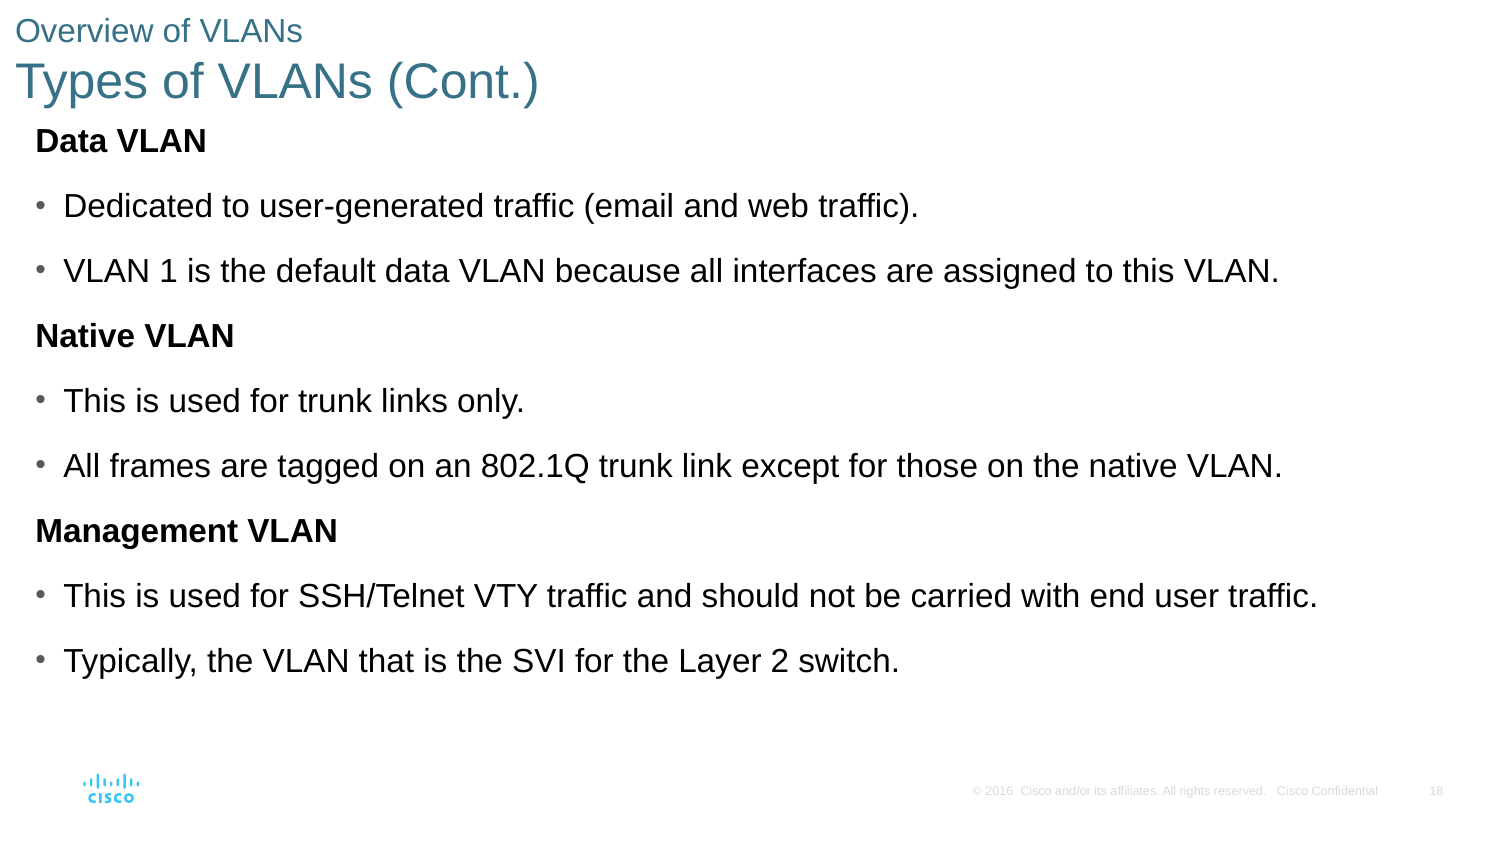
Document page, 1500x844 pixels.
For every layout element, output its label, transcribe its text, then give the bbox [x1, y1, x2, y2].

list Data VLAN Dedicated to user-generated traffic (email and web traffic). VLAN 1 is the default data VLAN because all interfaces are assigned to this VLAN. Native VLAN This is used for trunk links only. All frames are tagged on an 802.1Q trunk link except for those on the native VLAN. Management VLAN This is used for SSH/Telnet VTY traffic and should not be carried with end user traffic. Typically, the VLAN that is the SVI for the Layer 2 switch. [20, 112, 1476, 768]
title Overview of VLANs Types of VLANs (Cont.) [0, 6, 1500, 111]
